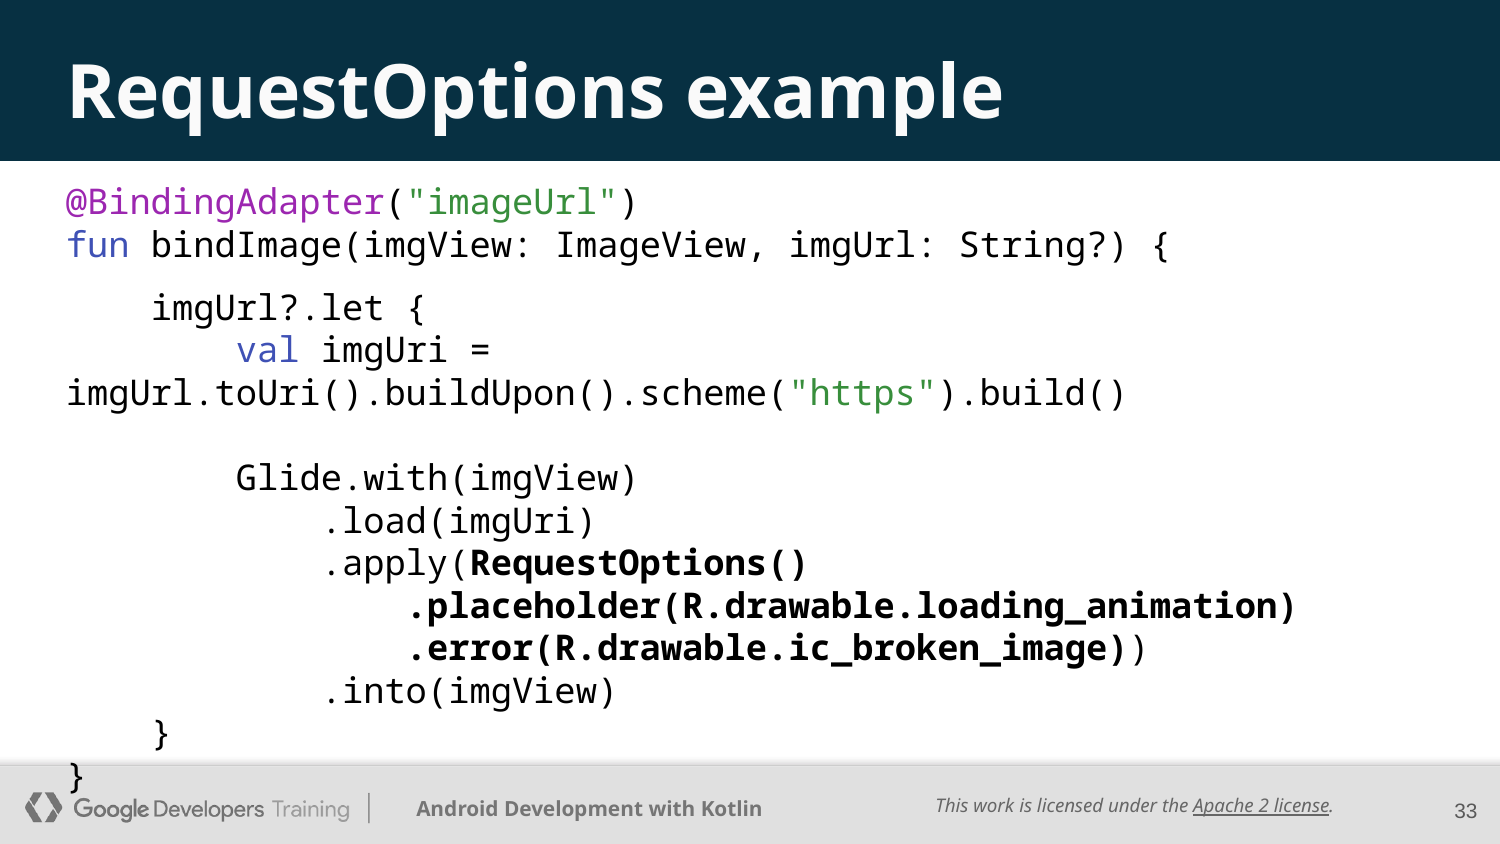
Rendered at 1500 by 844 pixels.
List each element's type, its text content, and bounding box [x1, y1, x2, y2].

title RequestOptions example [51, 28, 1449, 122]
list @BindingAdapter("imageUrl") fun bindImage(imgView: ImageView, imgUrl: String?) { imgUrl?.let { val imgUri = imgUrl.toUri().buildUpon().scheme("https").build() Glide.with(imgView) .load(imgUri) .apply(RequestOptions() .placeholder(R.drawable.loading_animation) .error(R.drawable.ic_broken_image)) .into(imgView) } } [50, 164, 1472, 742]
picture [0, 161, 1500, 844]
slide_number ‹#› [1402, 777, 1493, 842]
